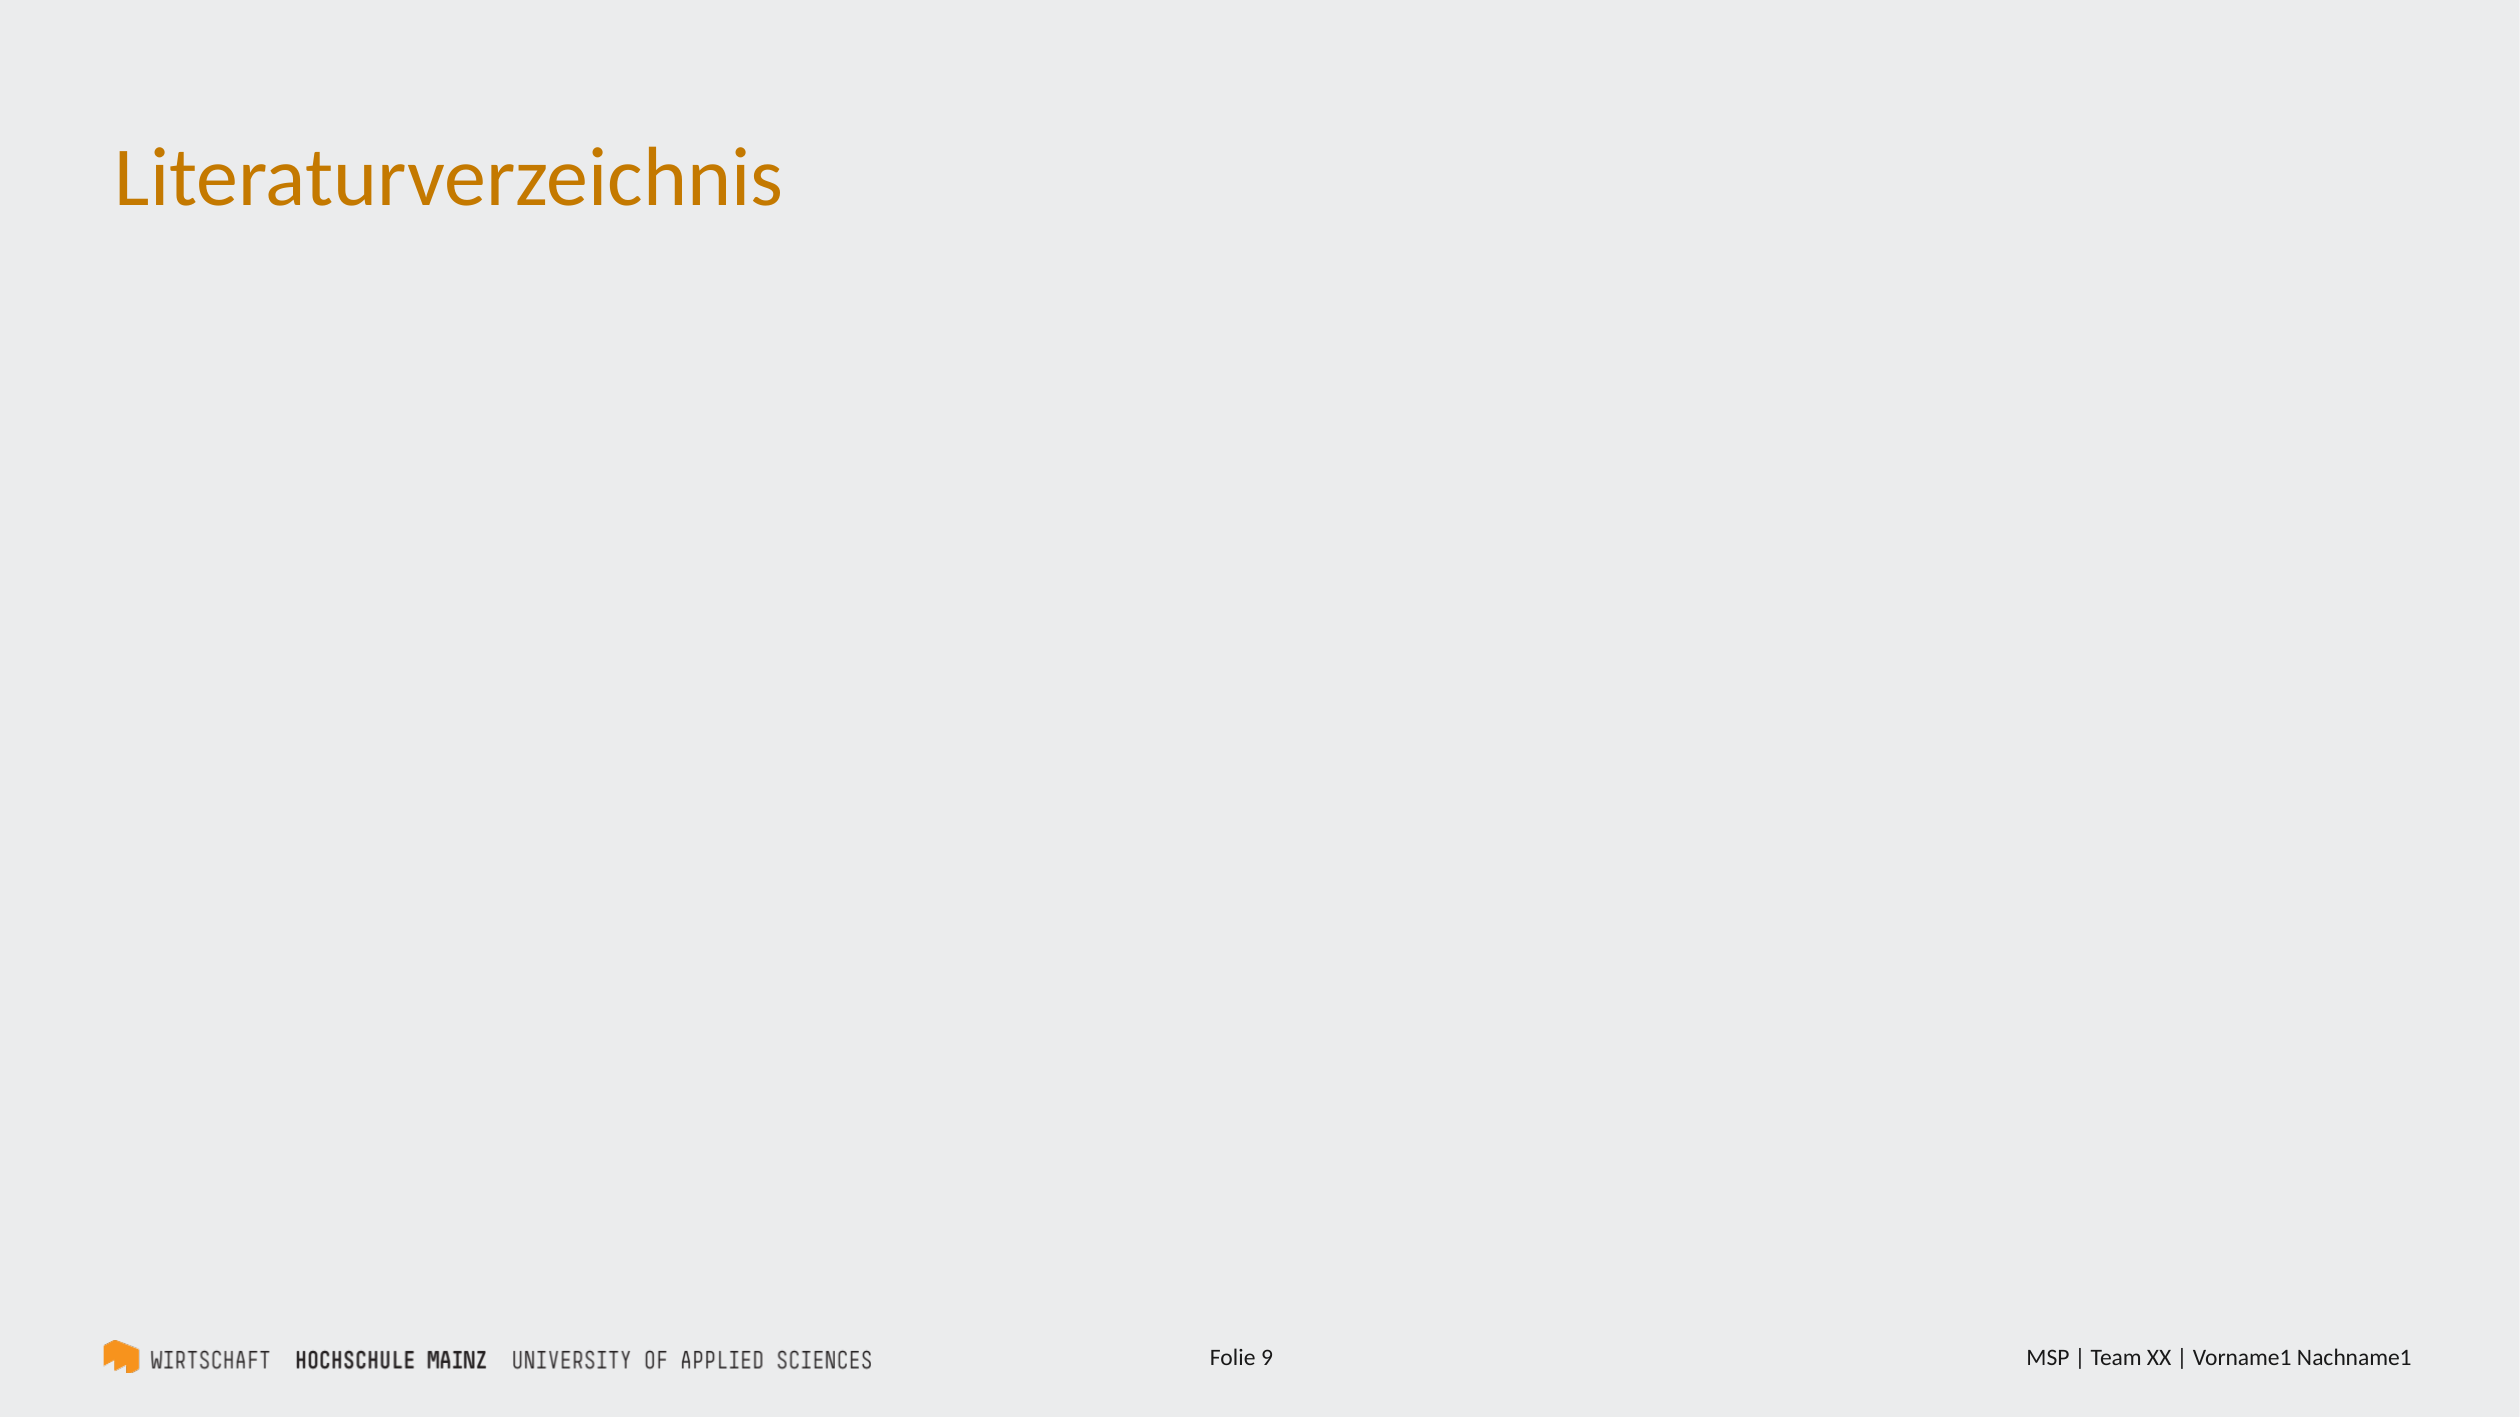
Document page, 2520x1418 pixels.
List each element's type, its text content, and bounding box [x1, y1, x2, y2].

list Literaturverzeichnis [100, 114, 2437, 248]
